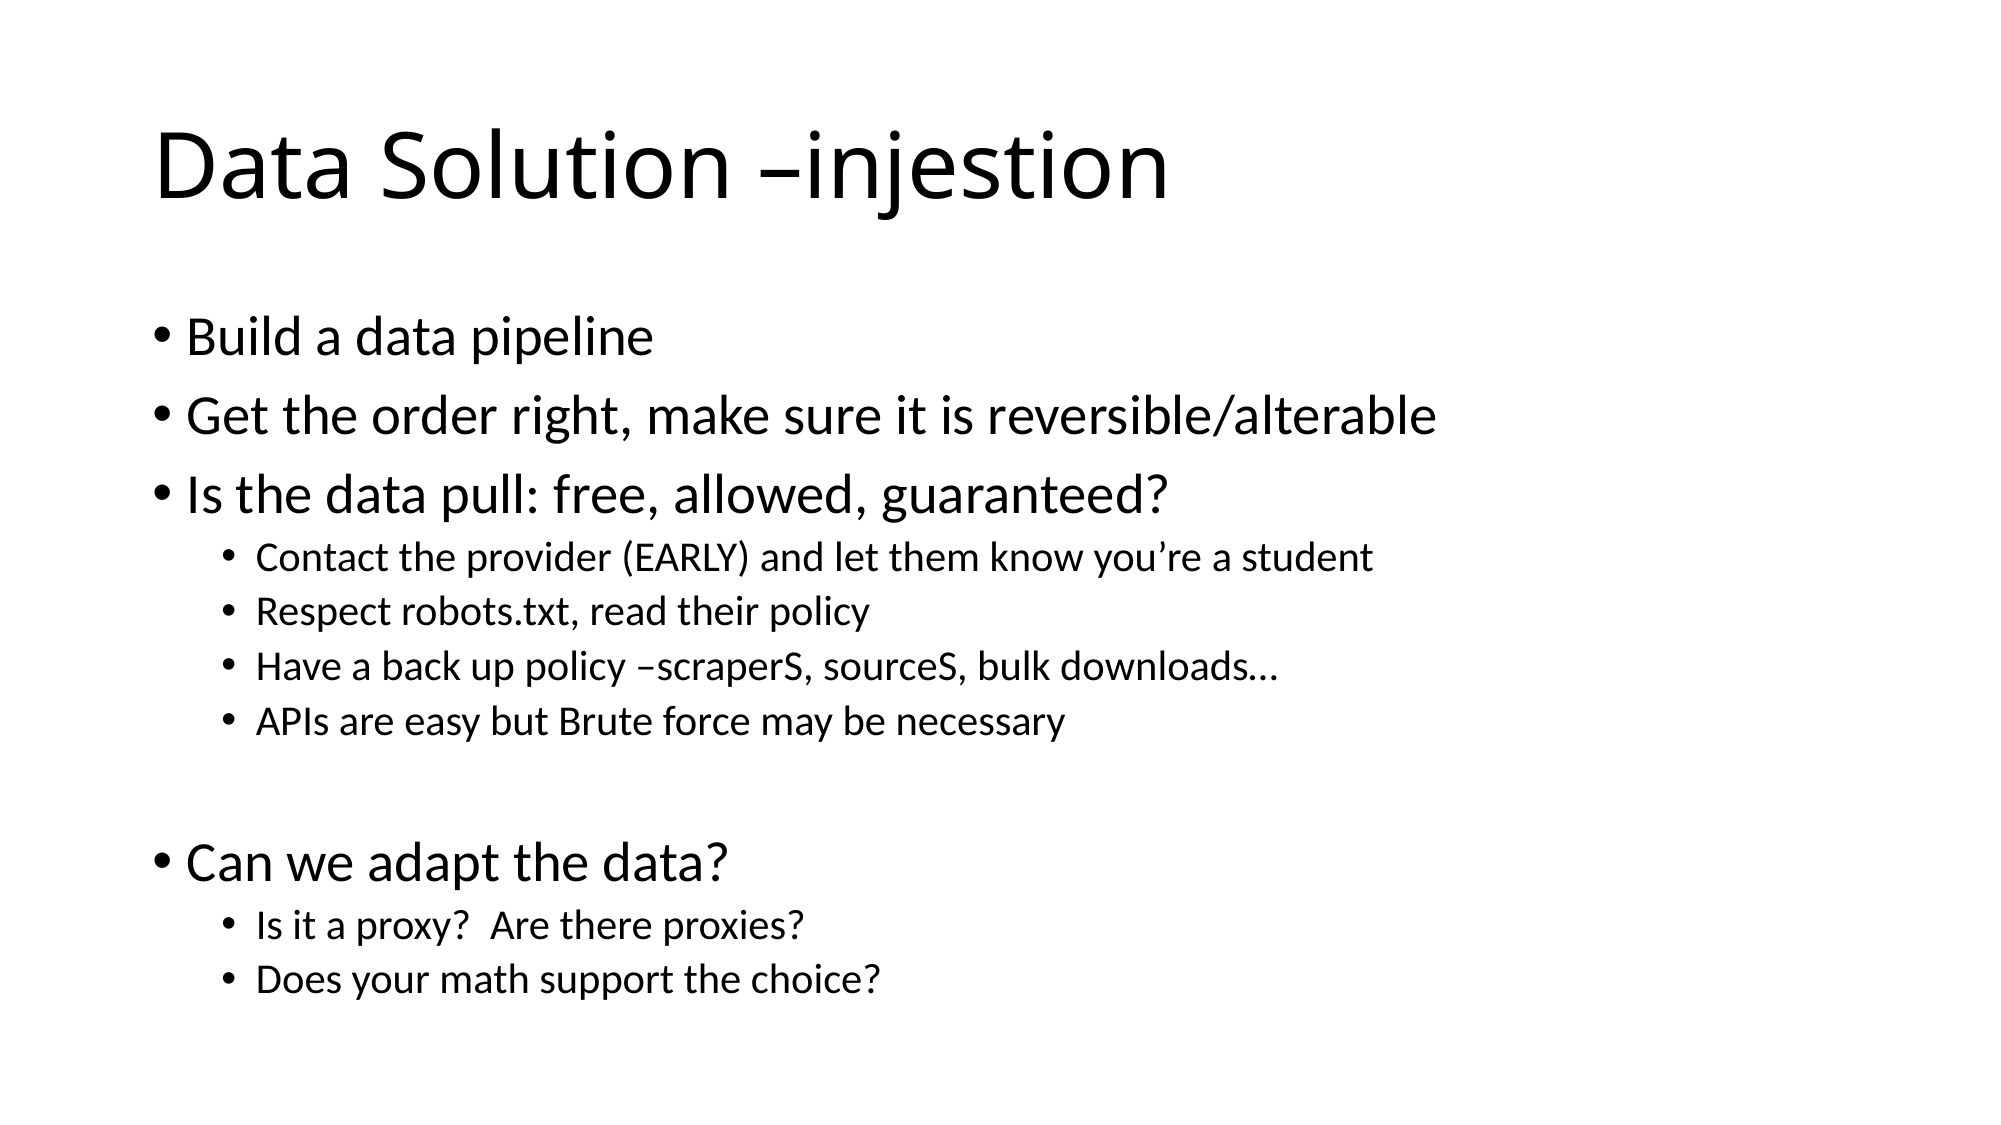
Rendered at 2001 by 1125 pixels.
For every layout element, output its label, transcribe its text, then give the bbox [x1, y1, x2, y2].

title Data Solution –injestion [137, 59, 1863, 278]
list Build a data pipeline Get the order right, make sure it is reversible/alterable Is the data pull: free, allowed, guaranteed? Contact the provider (EARLY) and let them know you’re a student Respect robots.txt, read their policy Have a back up policy –scraperS, sourceS, bulk downloads… APIs are easy but Brute force may be necessary Can we adapt the data? Is it a proxy? Are there proxies? Does your math support the choice? [137, 299, 1863, 1014]
